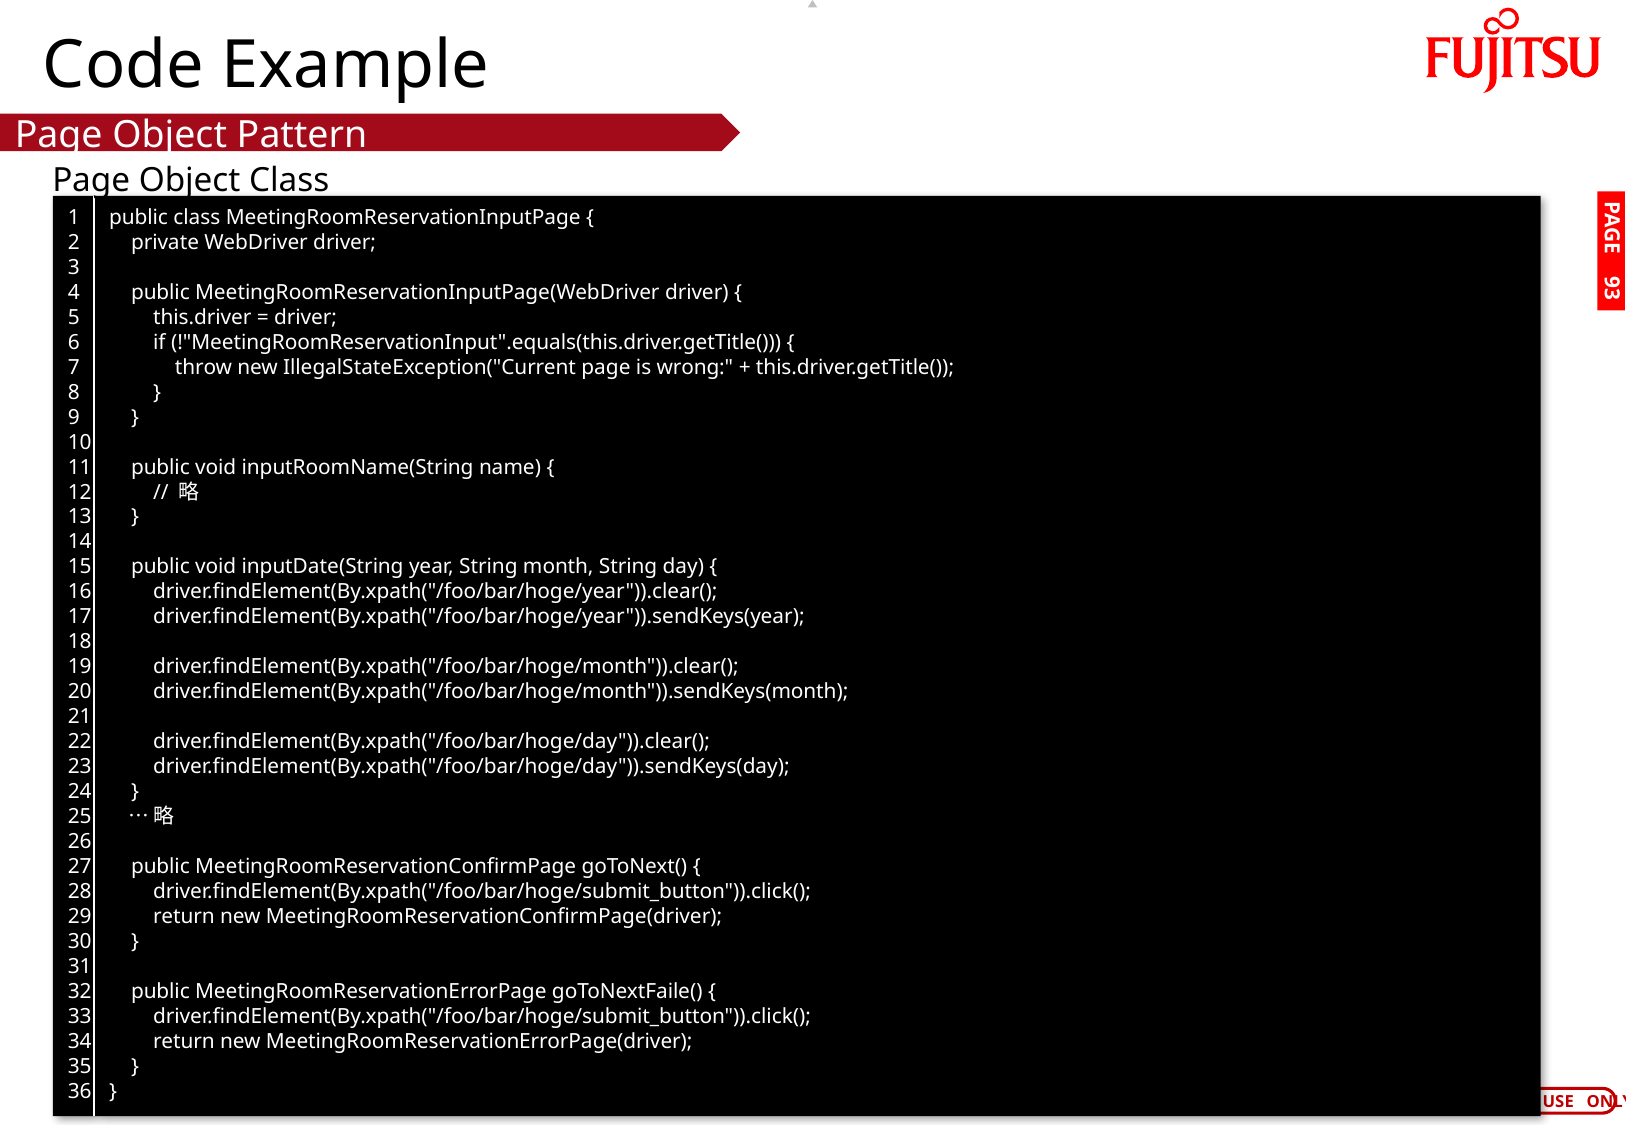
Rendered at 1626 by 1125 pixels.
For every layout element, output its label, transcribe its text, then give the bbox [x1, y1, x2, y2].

title Code Example [28, 28, 1404, 93]
slide_number PAGE 92 [1597, 191, 1625, 311]
text_box Page Object Pattern [0, 111, 743, 154]
text_box Page Object Class [37, 154, 620, 206]
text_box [52, 195, 1541, 1117]
